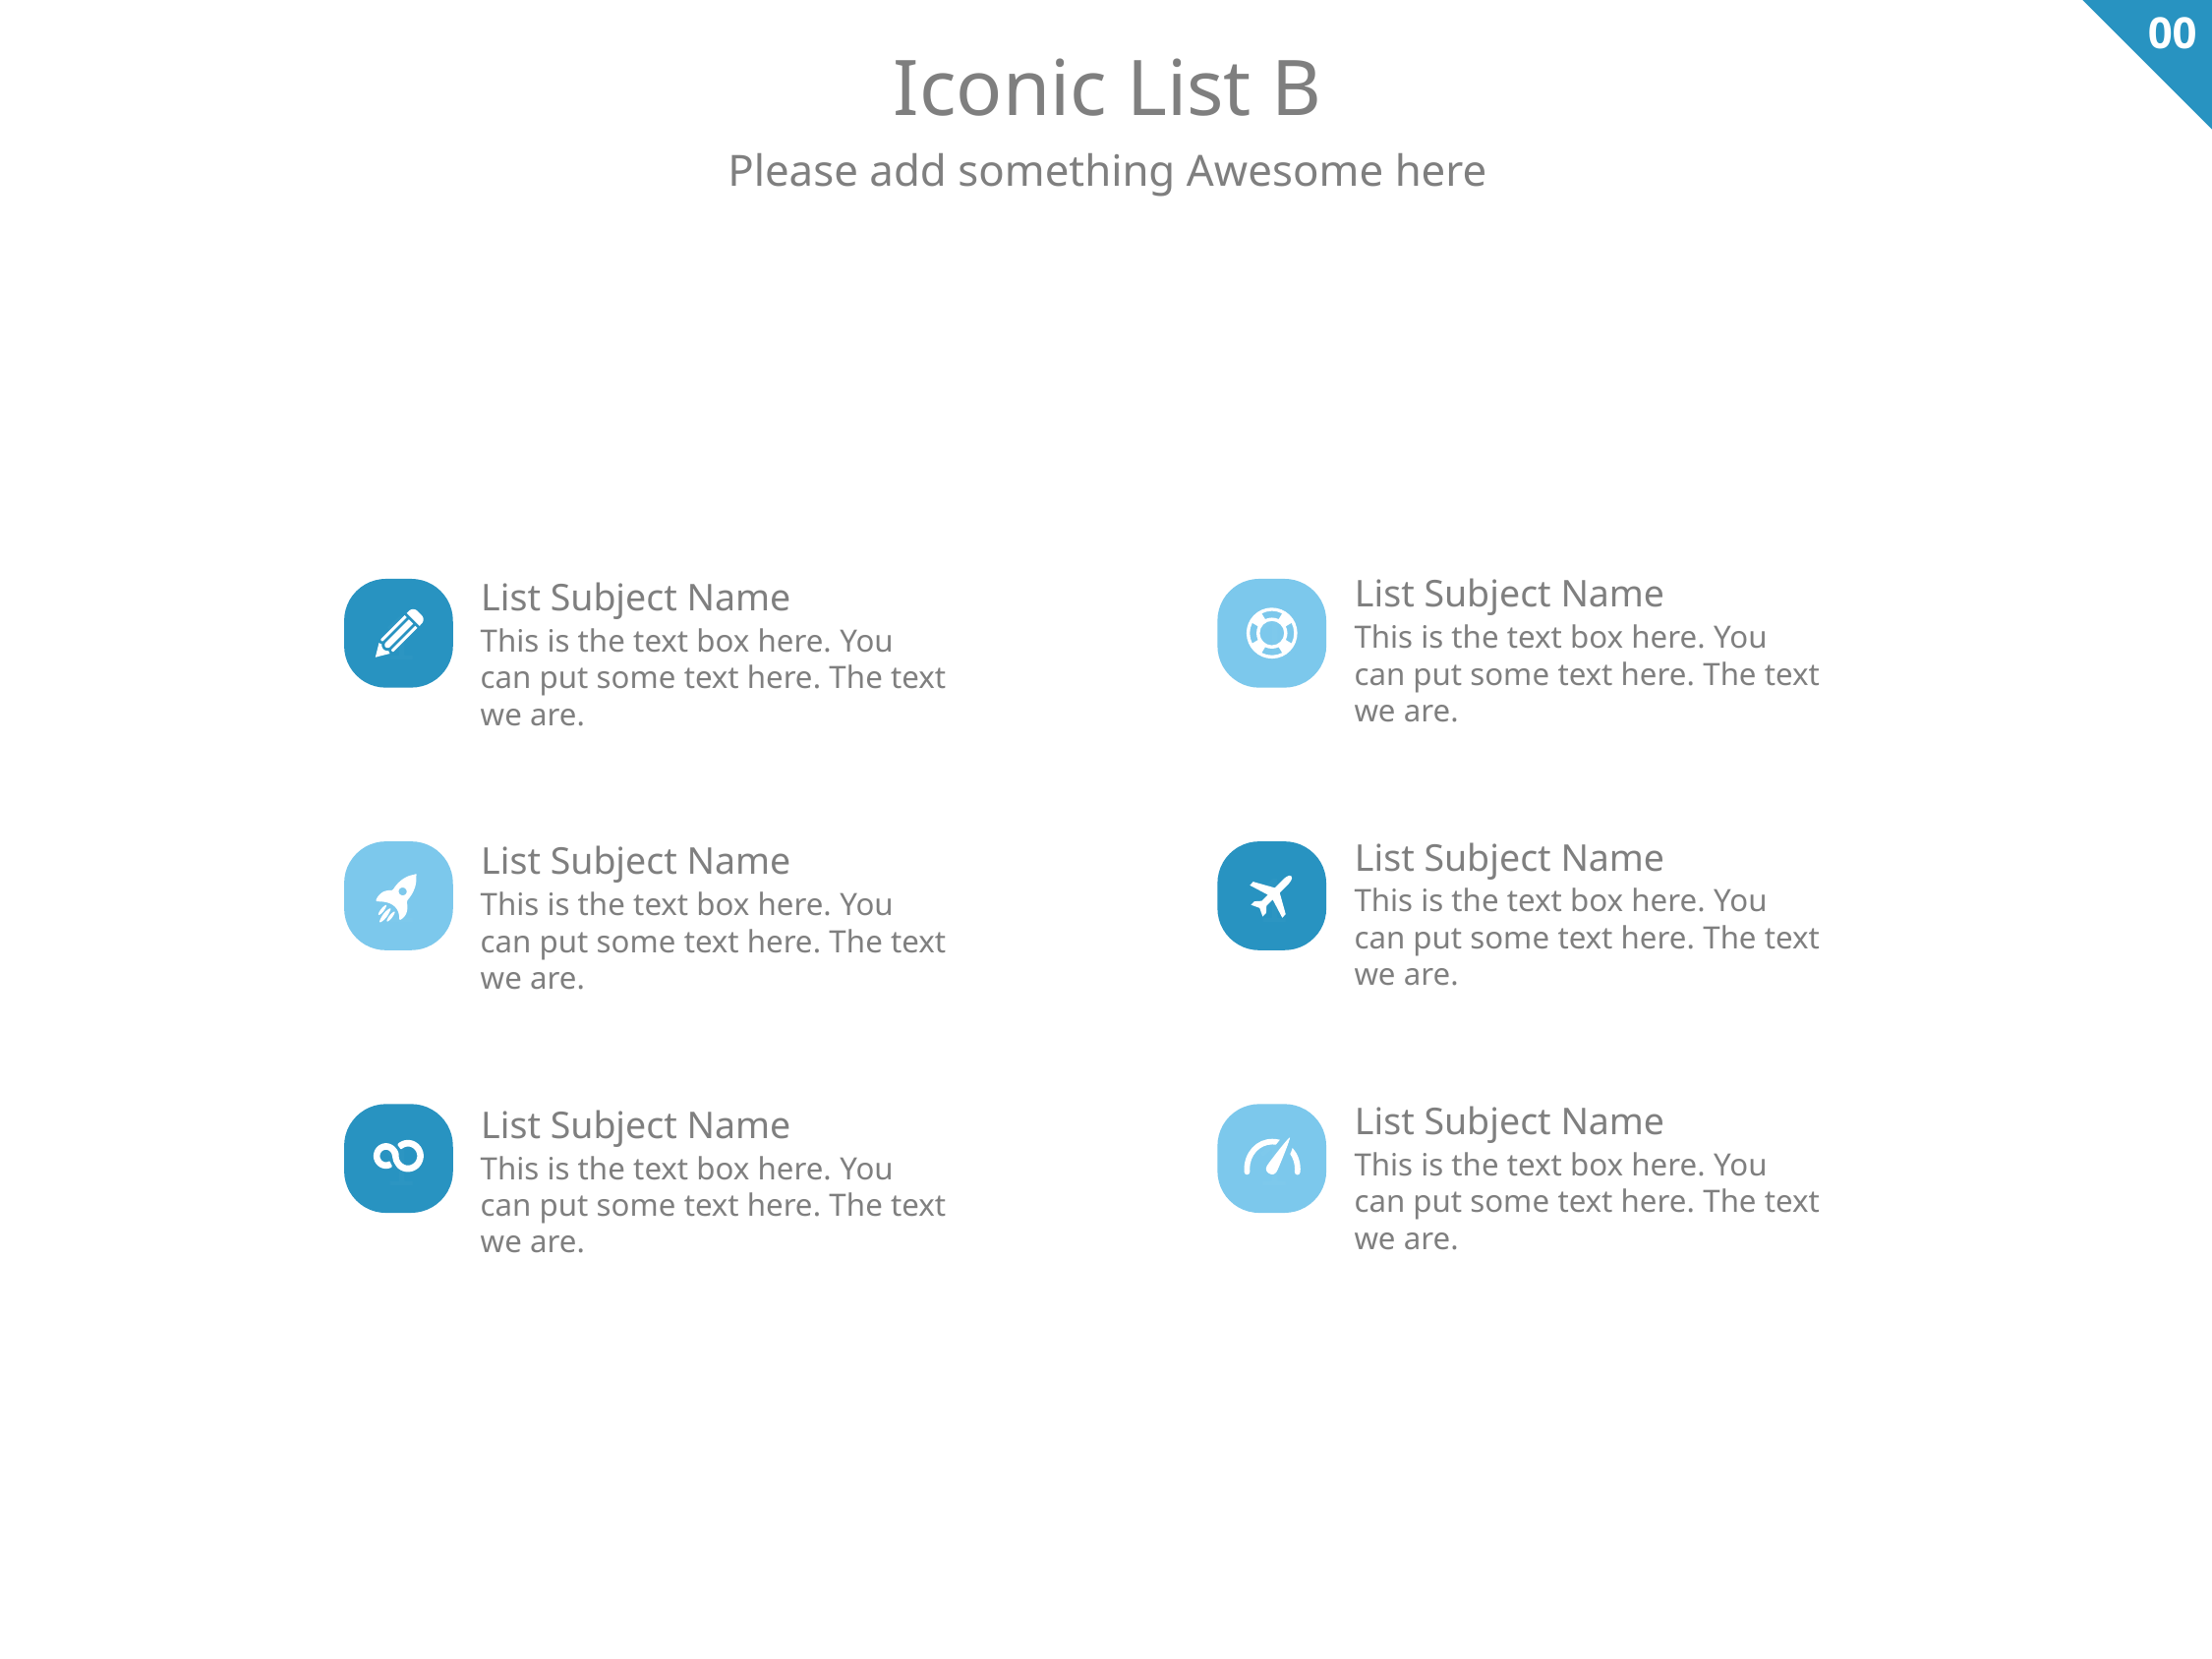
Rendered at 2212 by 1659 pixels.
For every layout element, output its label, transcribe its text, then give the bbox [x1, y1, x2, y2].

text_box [376, 874, 417, 923]
text_box Please add something Awesome here [713, 136, 1502, 202]
text_box [384, 619, 414, 649]
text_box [2080, 0, 2212, 130]
text_box Iconic List B [879, 31, 1337, 136]
text_box [1250, 875, 1293, 918]
text_box 1 [1216, 1103, 1328, 1215]
text_box [1265, 1137, 1291, 1174]
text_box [466, 830, 966, 968]
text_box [1339, 562, 1839, 700]
text_box [1246, 607, 1298, 659]
text_box 1 [343, 577, 454, 689]
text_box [1339, 827, 1839, 964]
text_box [391, 625, 418, 653]
text_box [375, 642, 390, 658]
text_box [406, 608, 424, 626]
text_box [1290, 1148, 1301, 1175]
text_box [1339, 1090, 1839, 1228]
text_box 1 [1216, 577, 1328, 689]
text_box 1 [343, 840, 454, 951]
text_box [466, 566, 966, 704]
text_box 1 [343, 1103, 454, 1215]
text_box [466, 1094, 966, 1231]
text_box [380, 614, 407, 642]
text_box [1244, 1138, 1280, 1175]
text_box [373, 1139, 424, 1173]
text_box 1 [1216, 840, 1328, 951]
